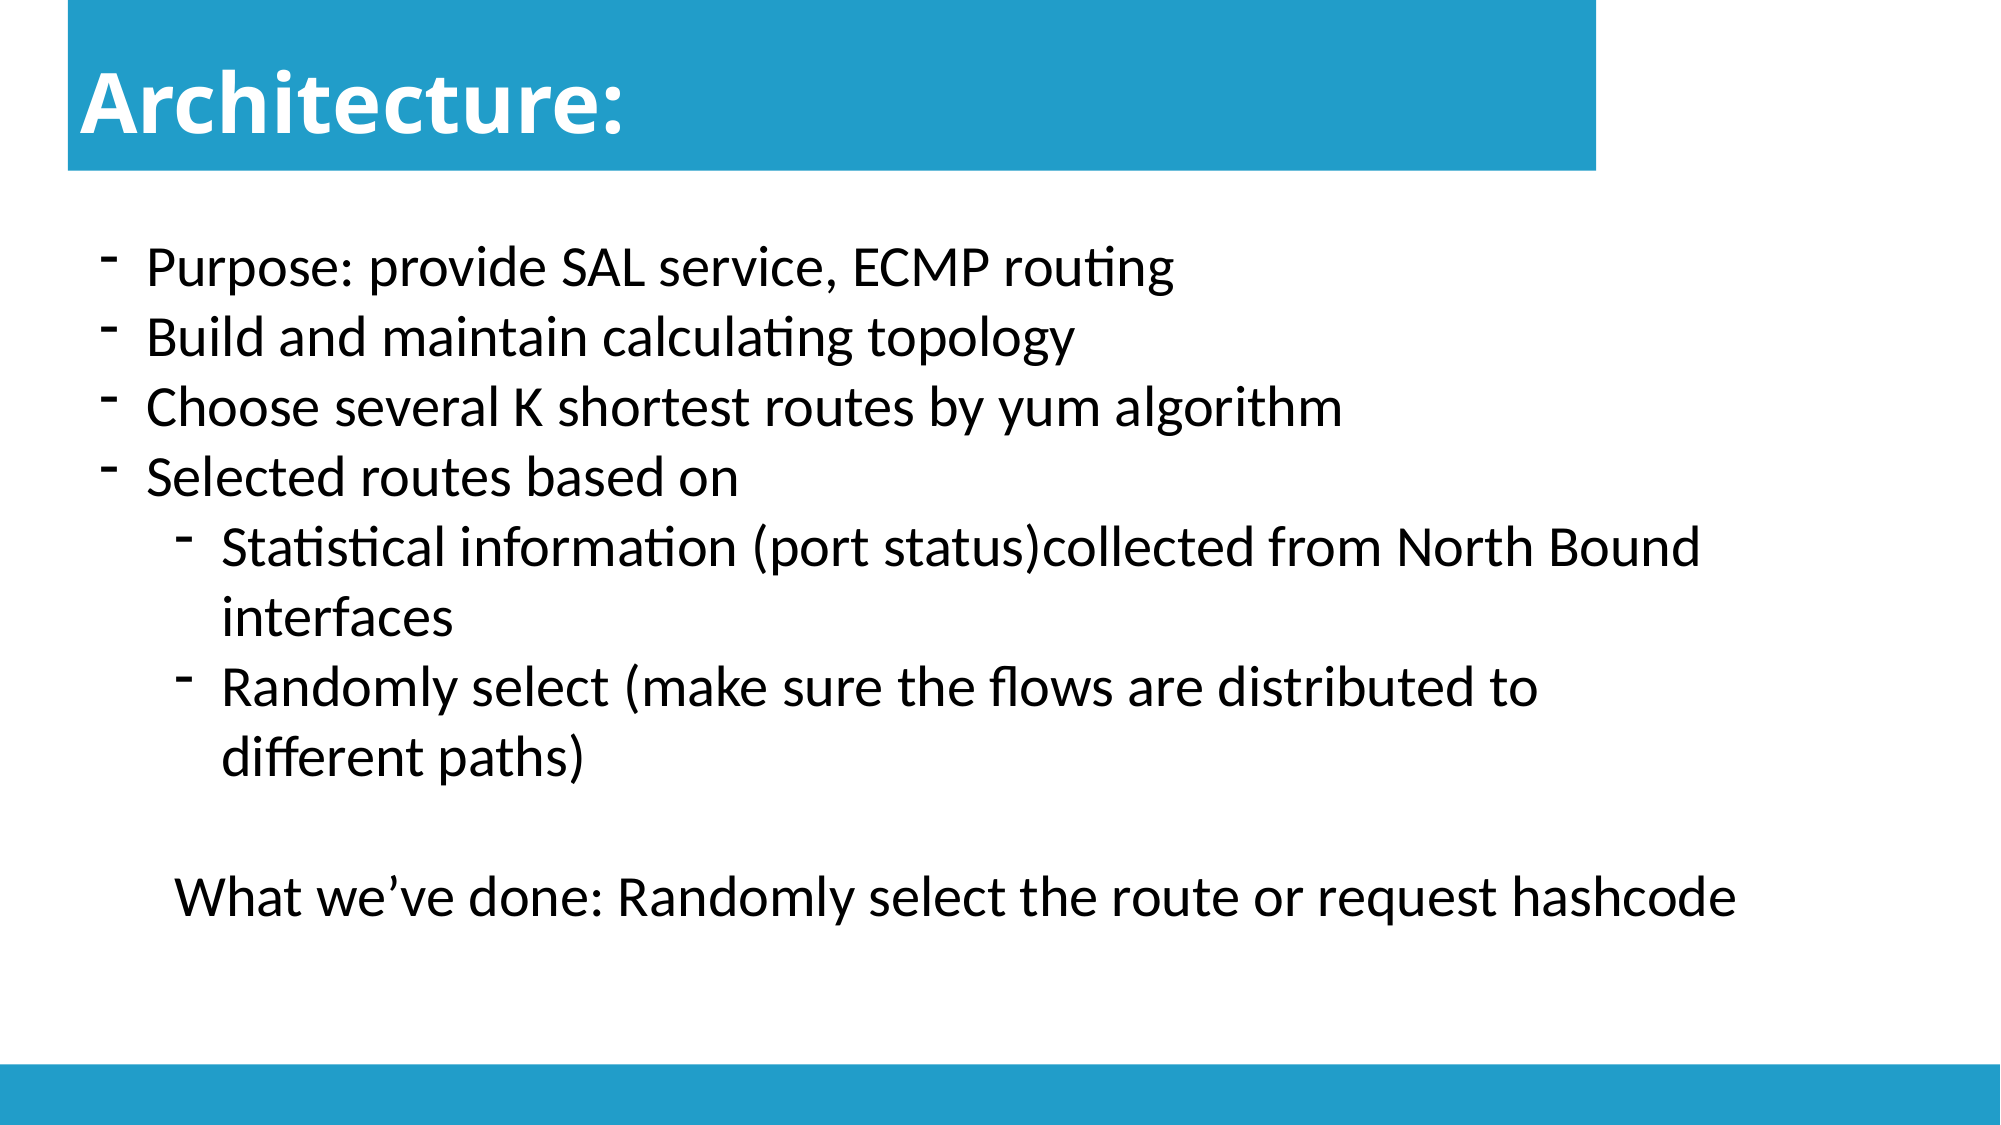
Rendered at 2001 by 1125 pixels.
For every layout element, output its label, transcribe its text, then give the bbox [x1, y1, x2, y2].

text_box [0, 1064, 2000, 1125]
text_box Architecture: [65, 42, 641, 158]
text_box [67, 0, 1597, 171]
text_box Purpose: provide SAL service, ECMP routing Build and maintain calculating topology Choose several K shortest routes by yum algorithm Selected routes based on Statistical information (port status)collected from North Bound interfaces Randomly select (make sure the flows are distributed to different paths) What we’ve done: Randomly select the route or request hashcode [84, 220, 1759, 936]
